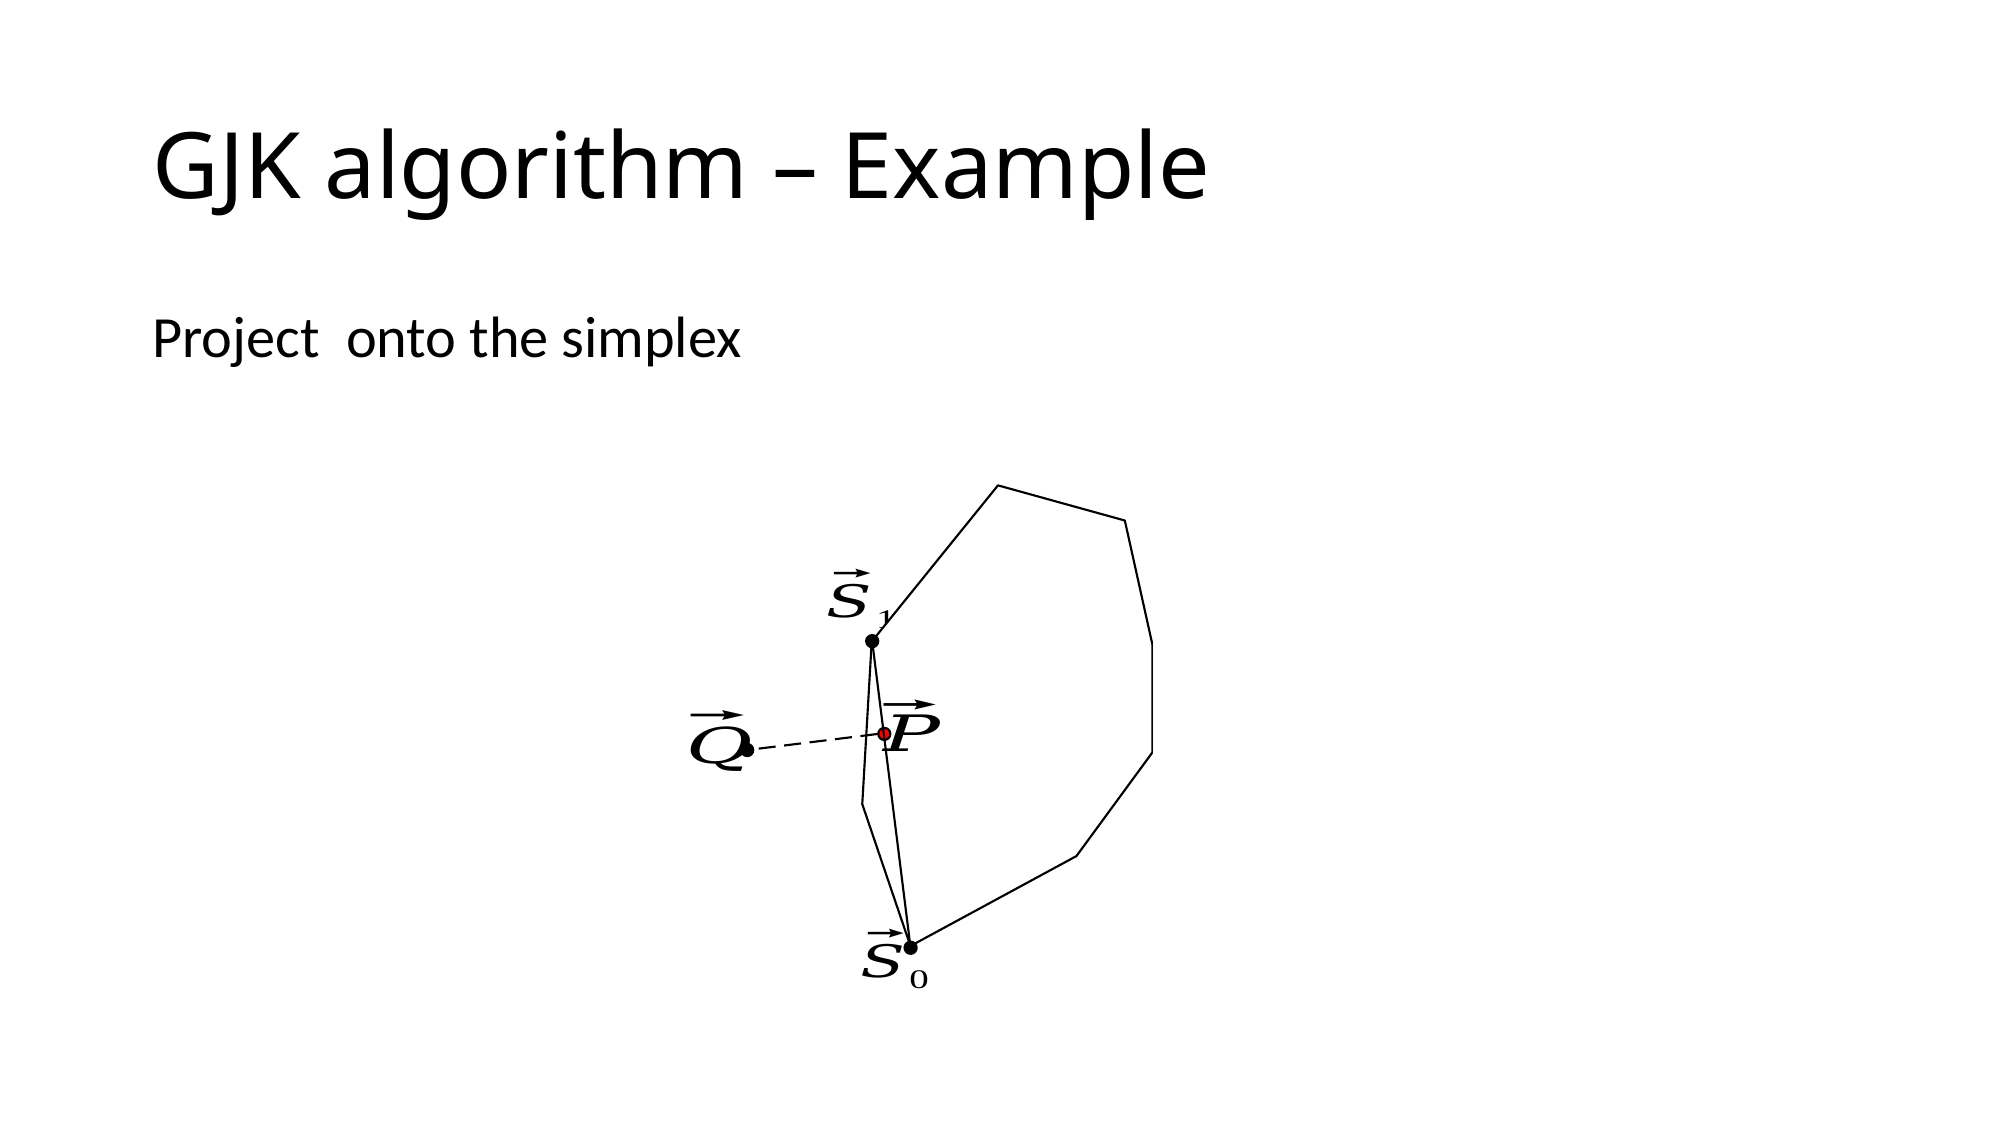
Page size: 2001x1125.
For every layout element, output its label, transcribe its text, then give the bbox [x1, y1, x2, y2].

picture [736, 481, 1154, 956]
title GJK algorithm – Example [137, 59, 1863, 278]
